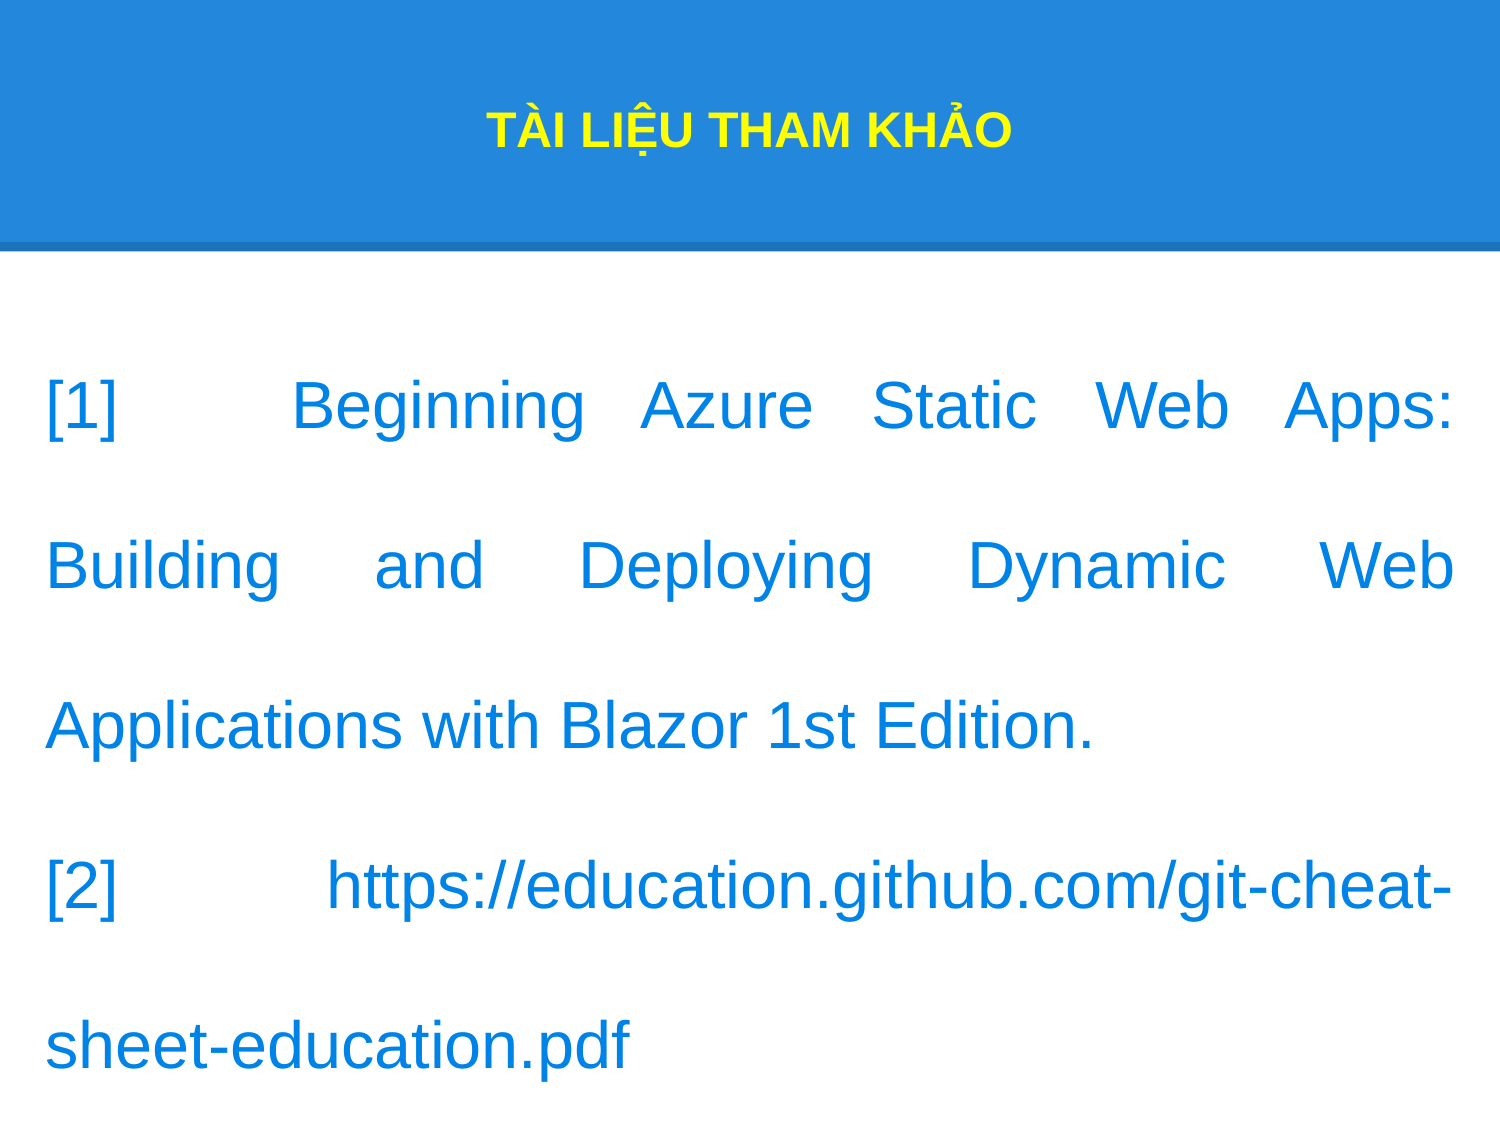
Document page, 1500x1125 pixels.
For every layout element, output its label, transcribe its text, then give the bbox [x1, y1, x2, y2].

title TÀI LIỆU THAM KHẢO [75, 54, 1425, 173]
list [1] Beginning Azure Static Web Apps: Building and Deploying Dynamic Web Applications with Blazor 1st Edition. [2] https://education.github.com/git-cheat-sheet-education.pdf [17, 267, 1471, 1125]
